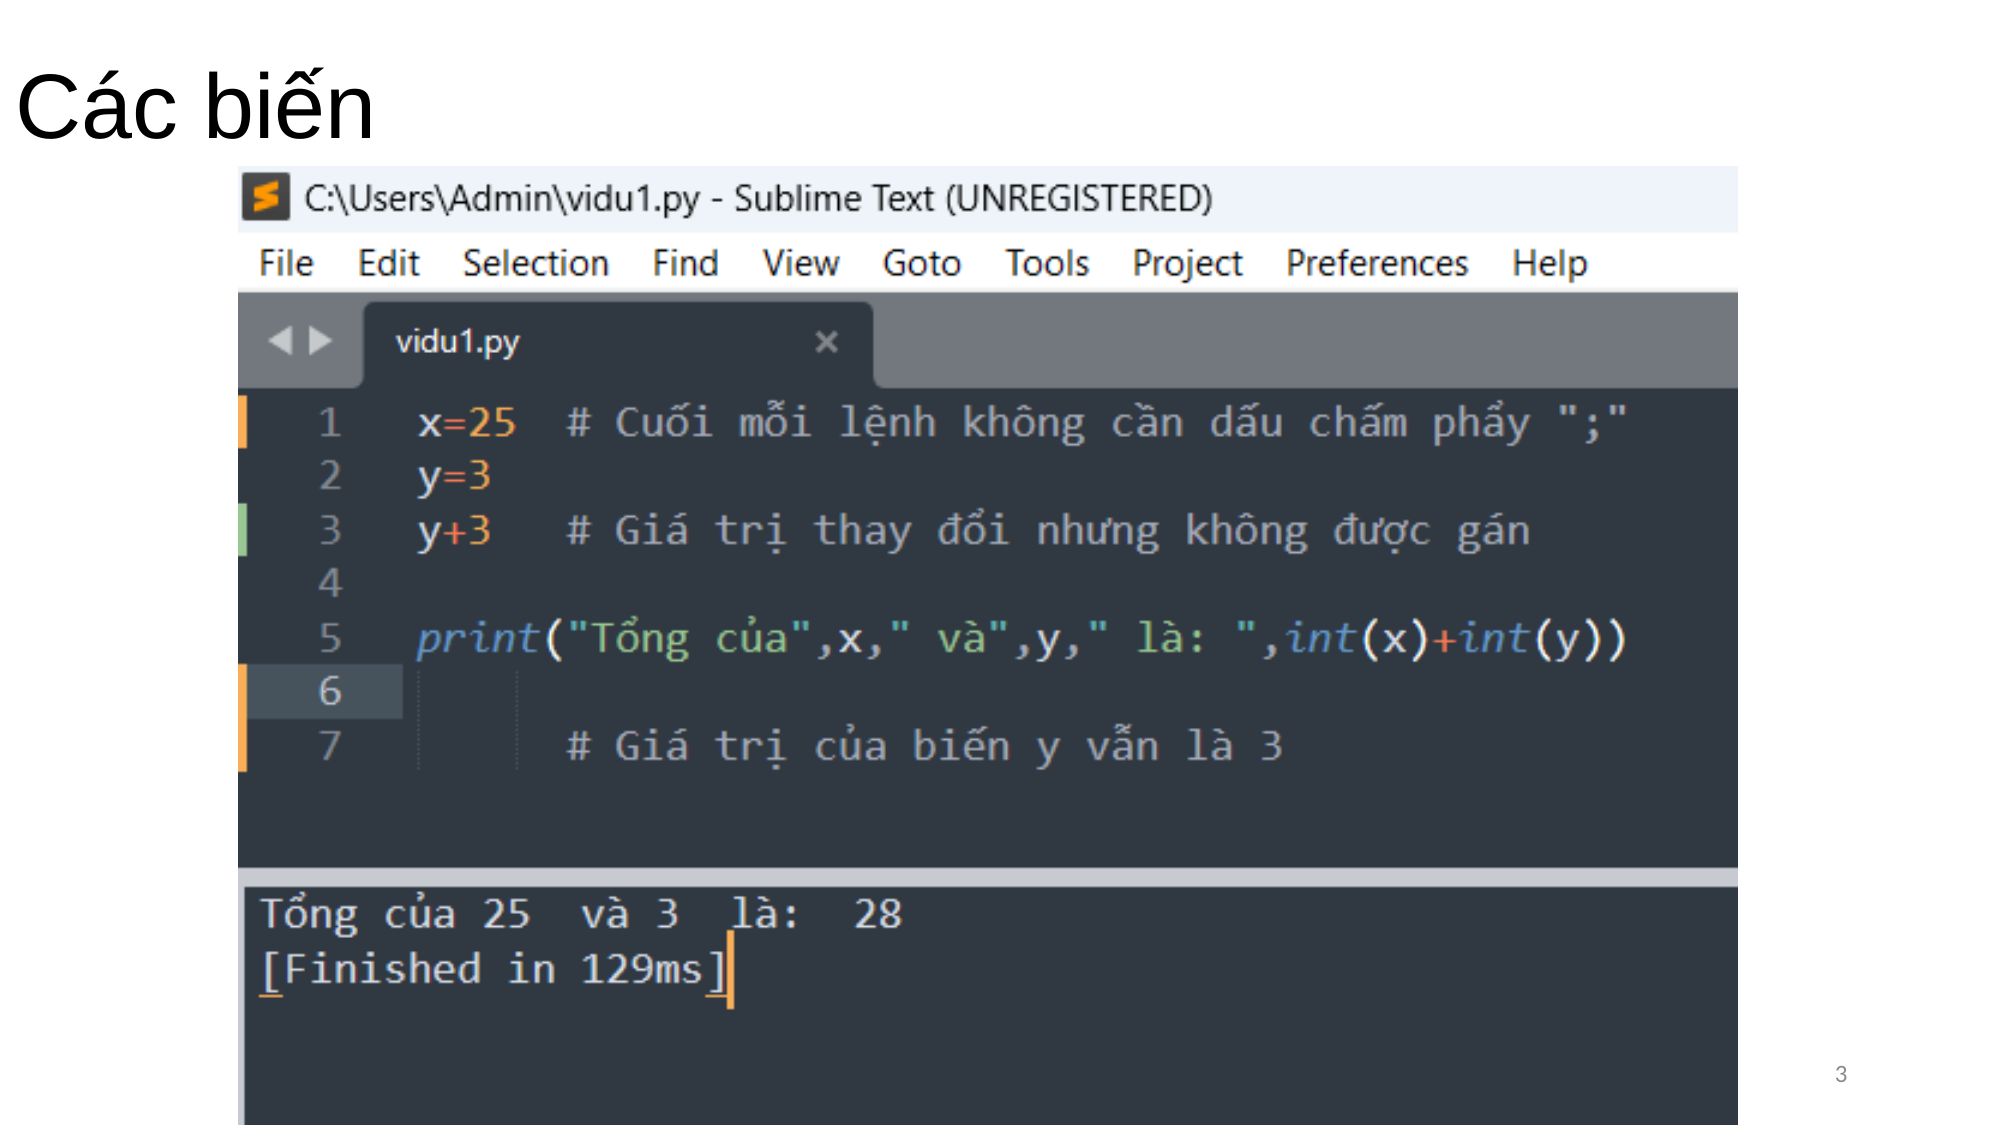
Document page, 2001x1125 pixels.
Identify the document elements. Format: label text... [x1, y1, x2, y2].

title Các biến [0, 0, 2000, 218]
slide_number 3 [1738, 1042, 1863, 1103]
picture [238, 165, 1738, 1125]
